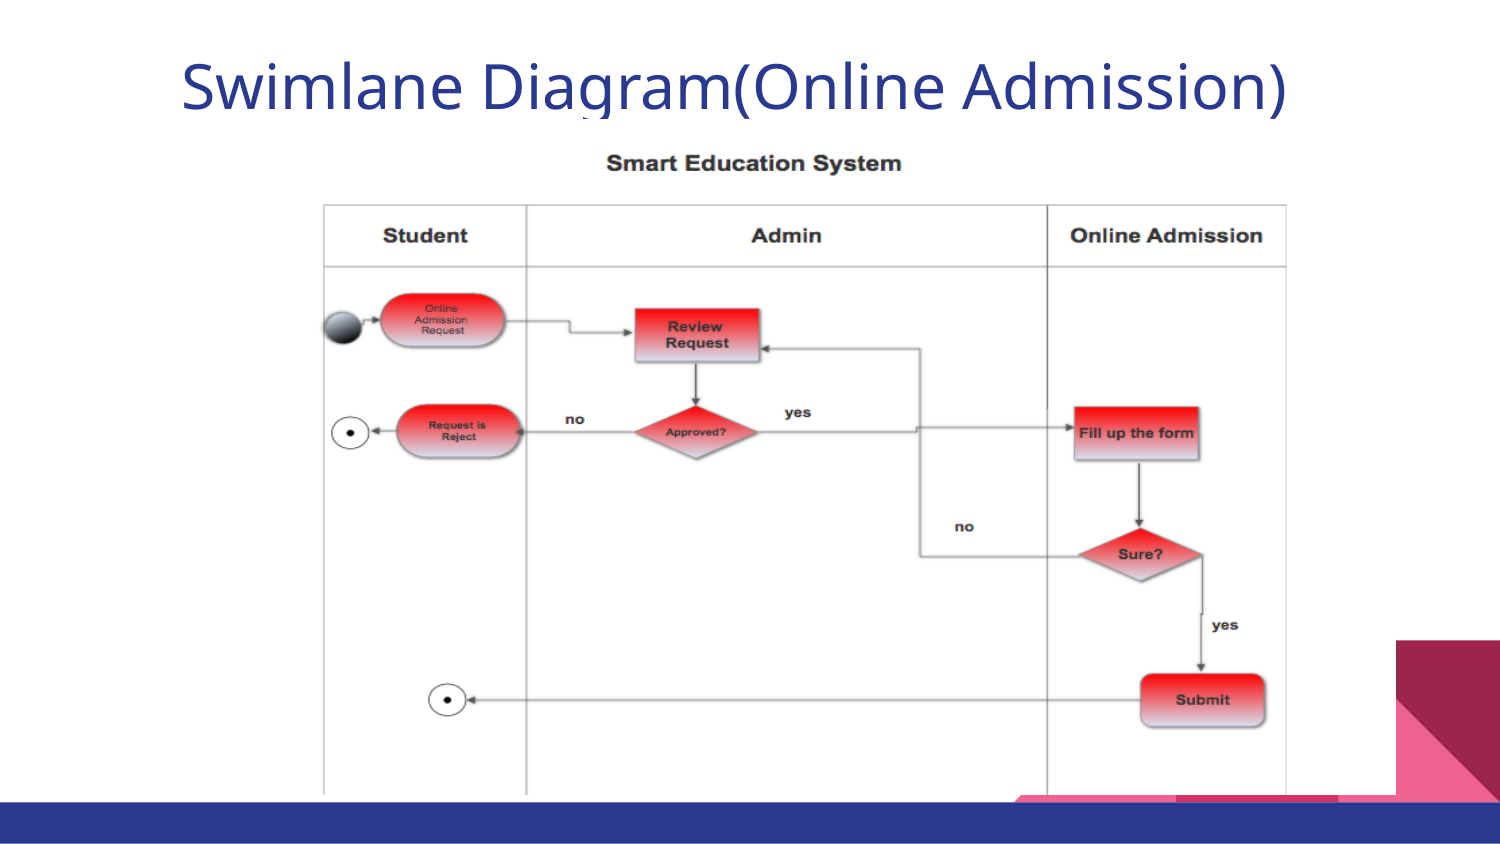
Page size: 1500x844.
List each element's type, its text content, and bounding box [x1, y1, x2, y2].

picture [194, 119, 1396, 795]
title Swimlane Diagram(Online Admission) [36, 32, 1434, 132]
